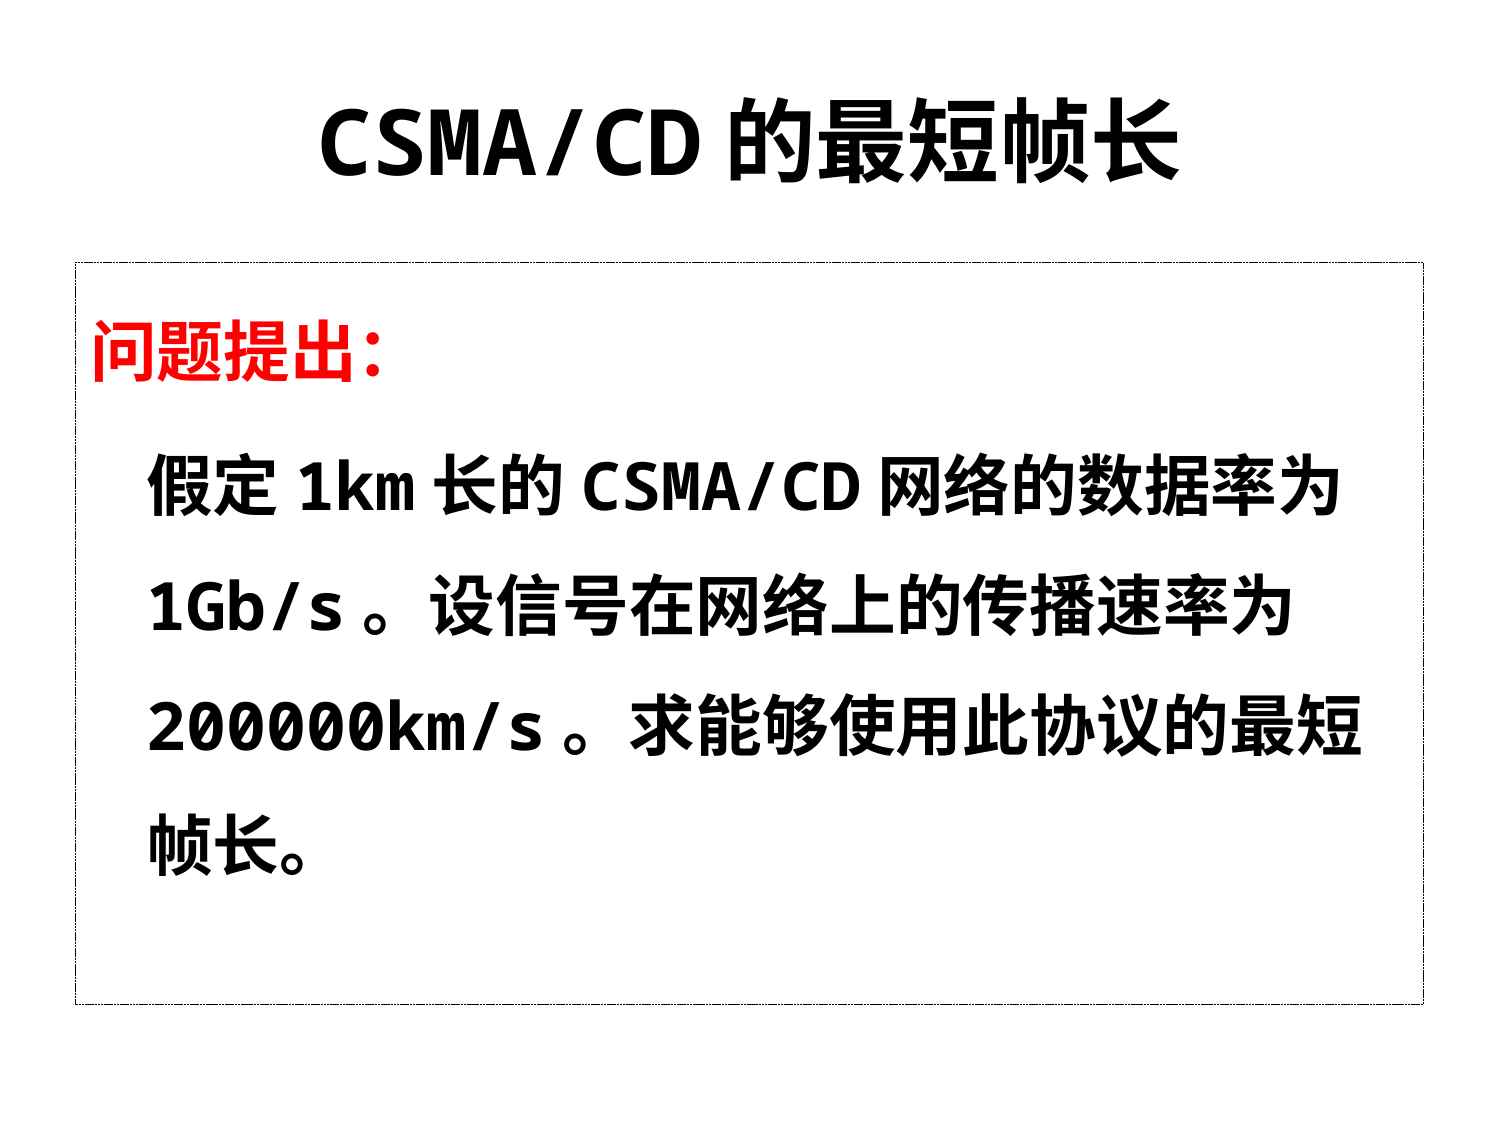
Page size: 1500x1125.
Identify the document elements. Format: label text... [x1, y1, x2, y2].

list 问题提出： 假定1km长的CSMA/CD网络的数据率为1Gb/s。设信号在网络上的传播速率为200000km/s。求能够使用此协议的最短帧长。 [75, 262, 1424, 1005]
title CSMA/CD的最短帧长 [75, 45, 1425, 233]
